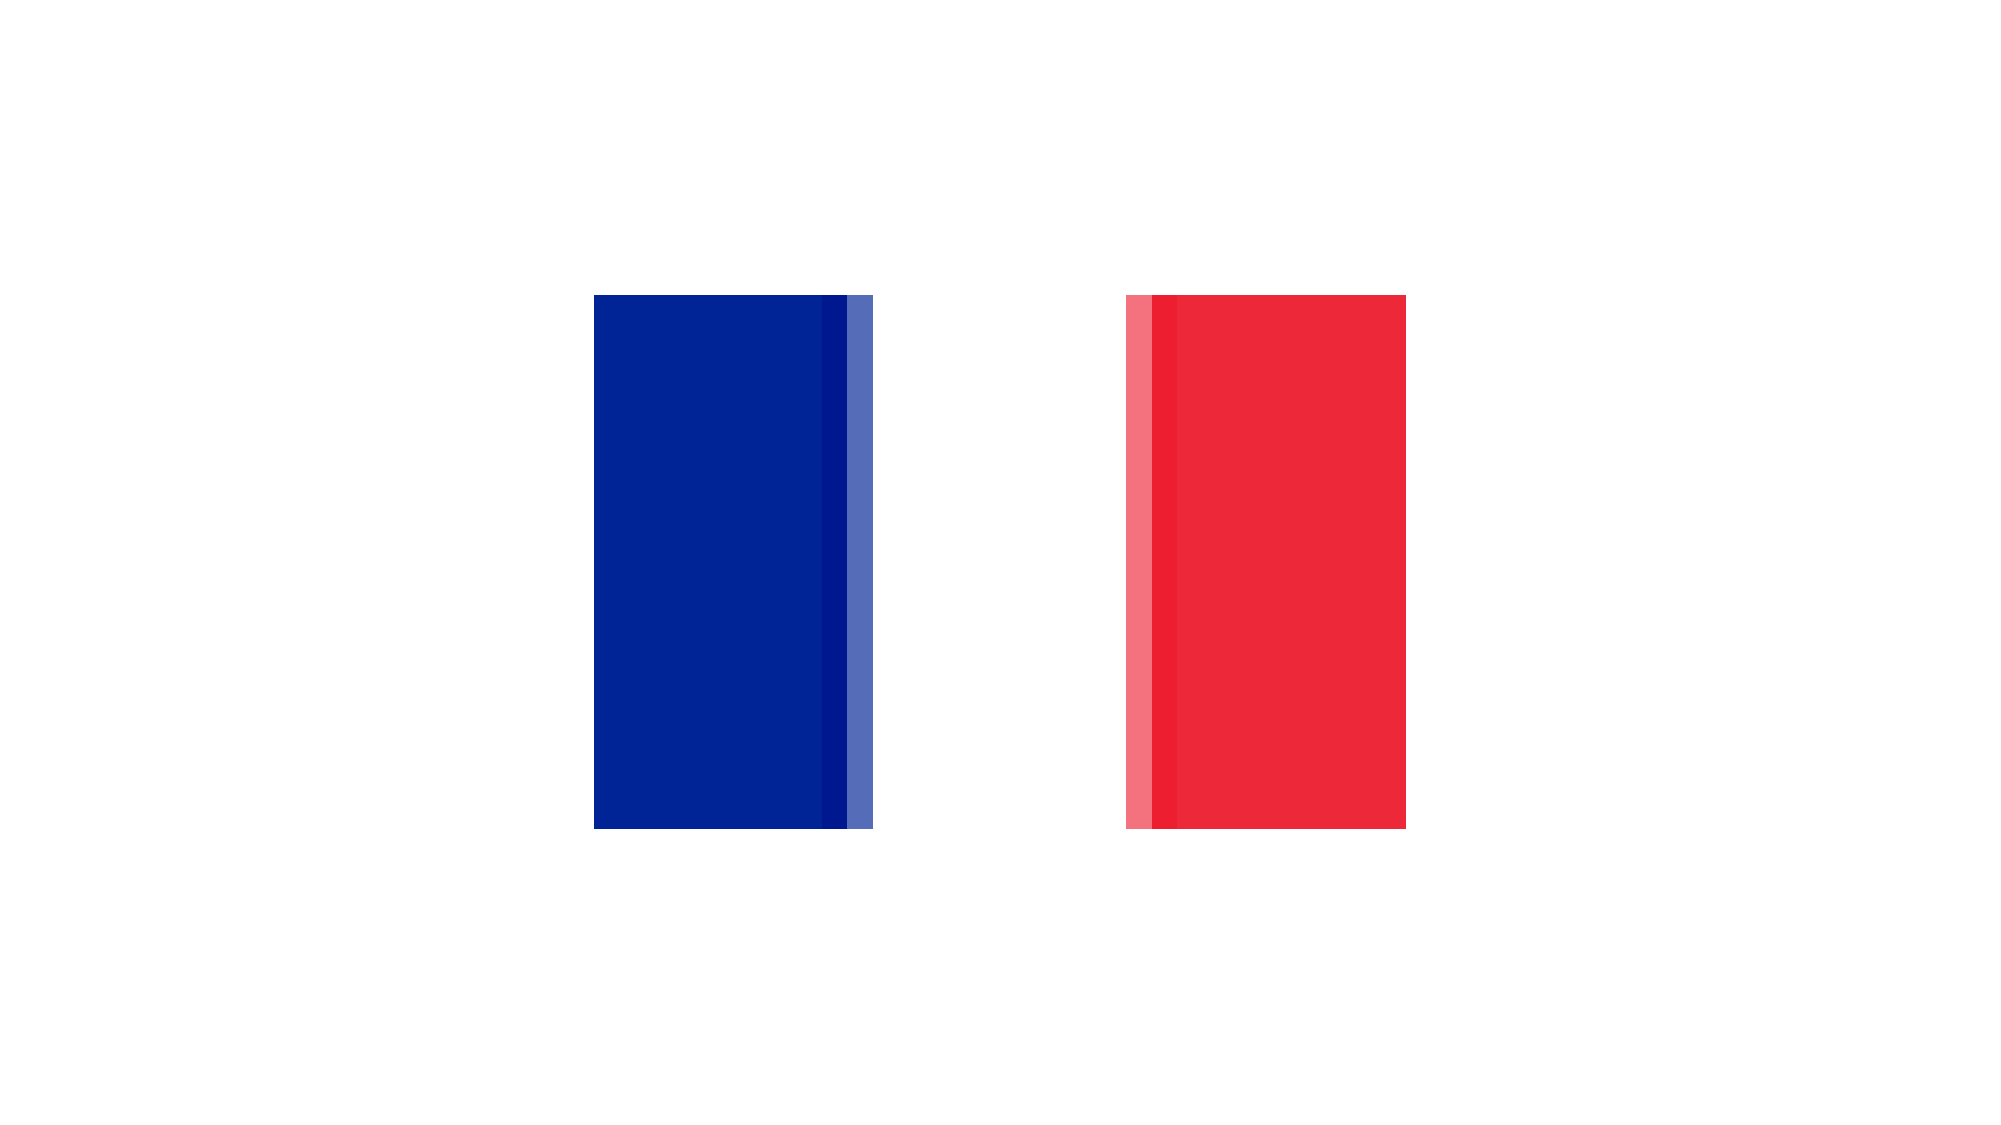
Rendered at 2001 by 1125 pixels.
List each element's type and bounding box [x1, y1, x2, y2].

picture [593, 295, 1406, 829]
